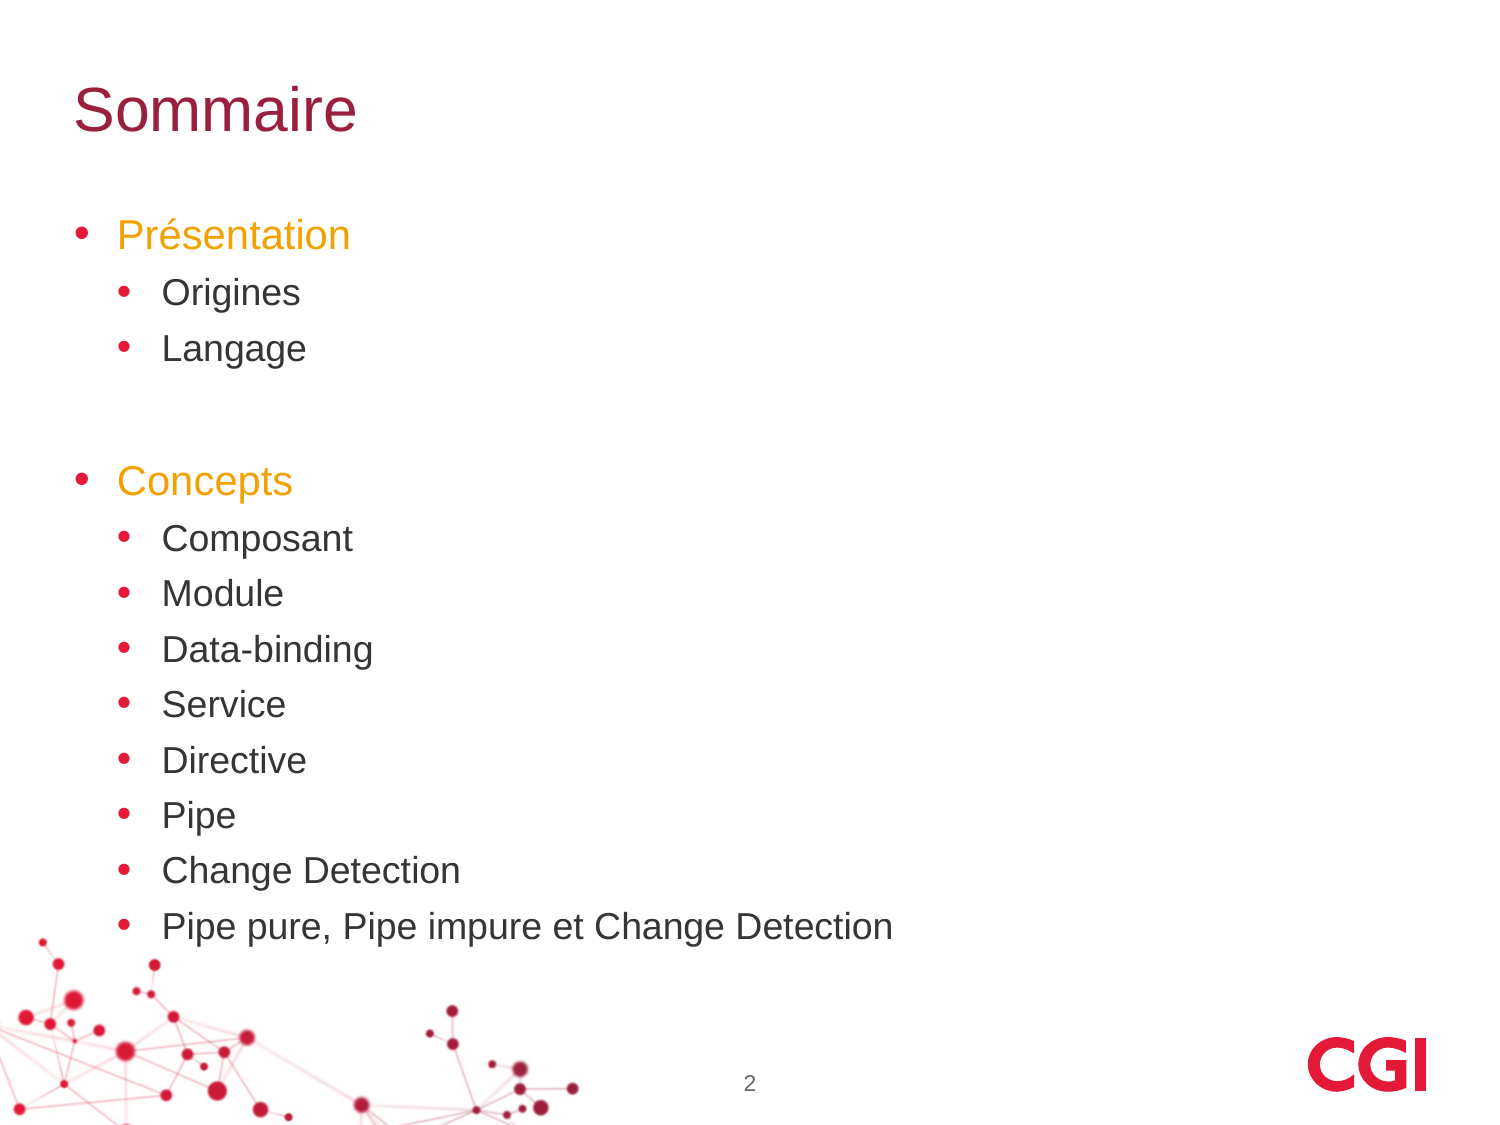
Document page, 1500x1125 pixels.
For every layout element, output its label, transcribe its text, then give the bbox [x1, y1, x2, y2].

slide_number 2 [686, 1068, 814, 1109]
title Sommaire [73, 30, 1425, 182]
picture [0, 908, 1500, 1125]
list Présentation Origines Langage Concepts Composant Module Data-binding Service Directive Pipe Change Detection Pipe pure, Pipe impure et Change Detection [73, 207, 1256, 1010]
